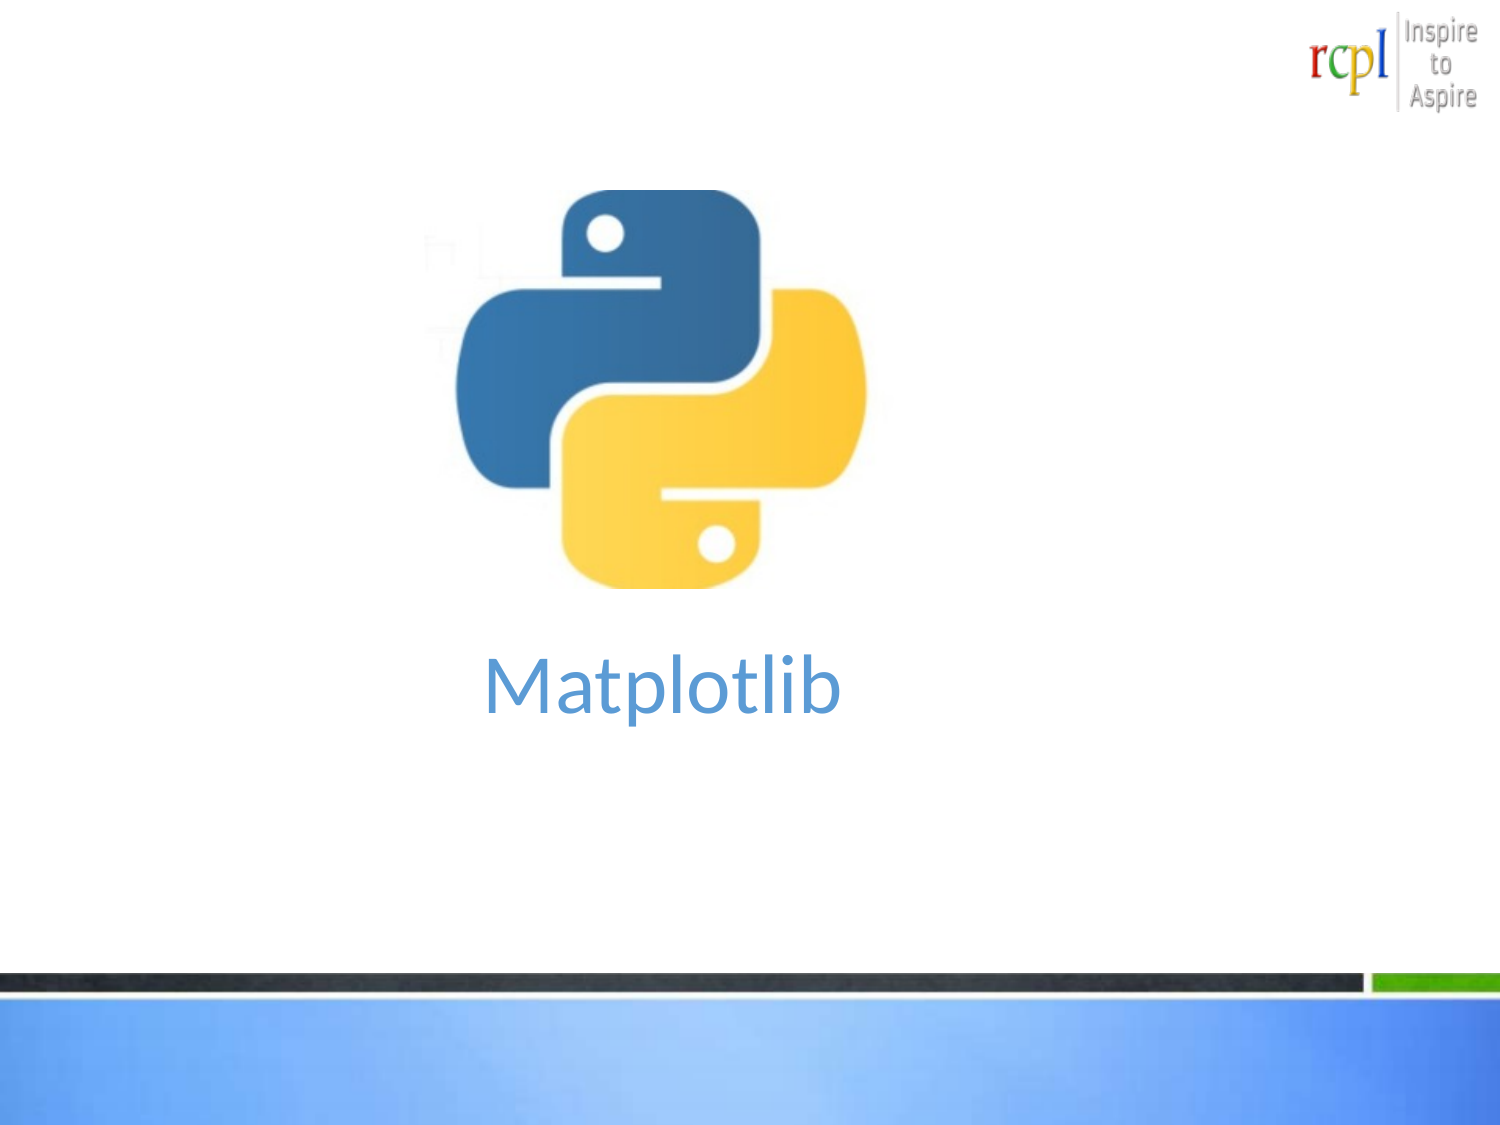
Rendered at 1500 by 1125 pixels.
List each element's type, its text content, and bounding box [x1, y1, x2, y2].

picture [1308, 0, 1485, 137]
picture [0, 973, 1500, 1125]
text_box Matplotlib [237, 623, 1089, 736]
picture [423, 190, 903, 589]
